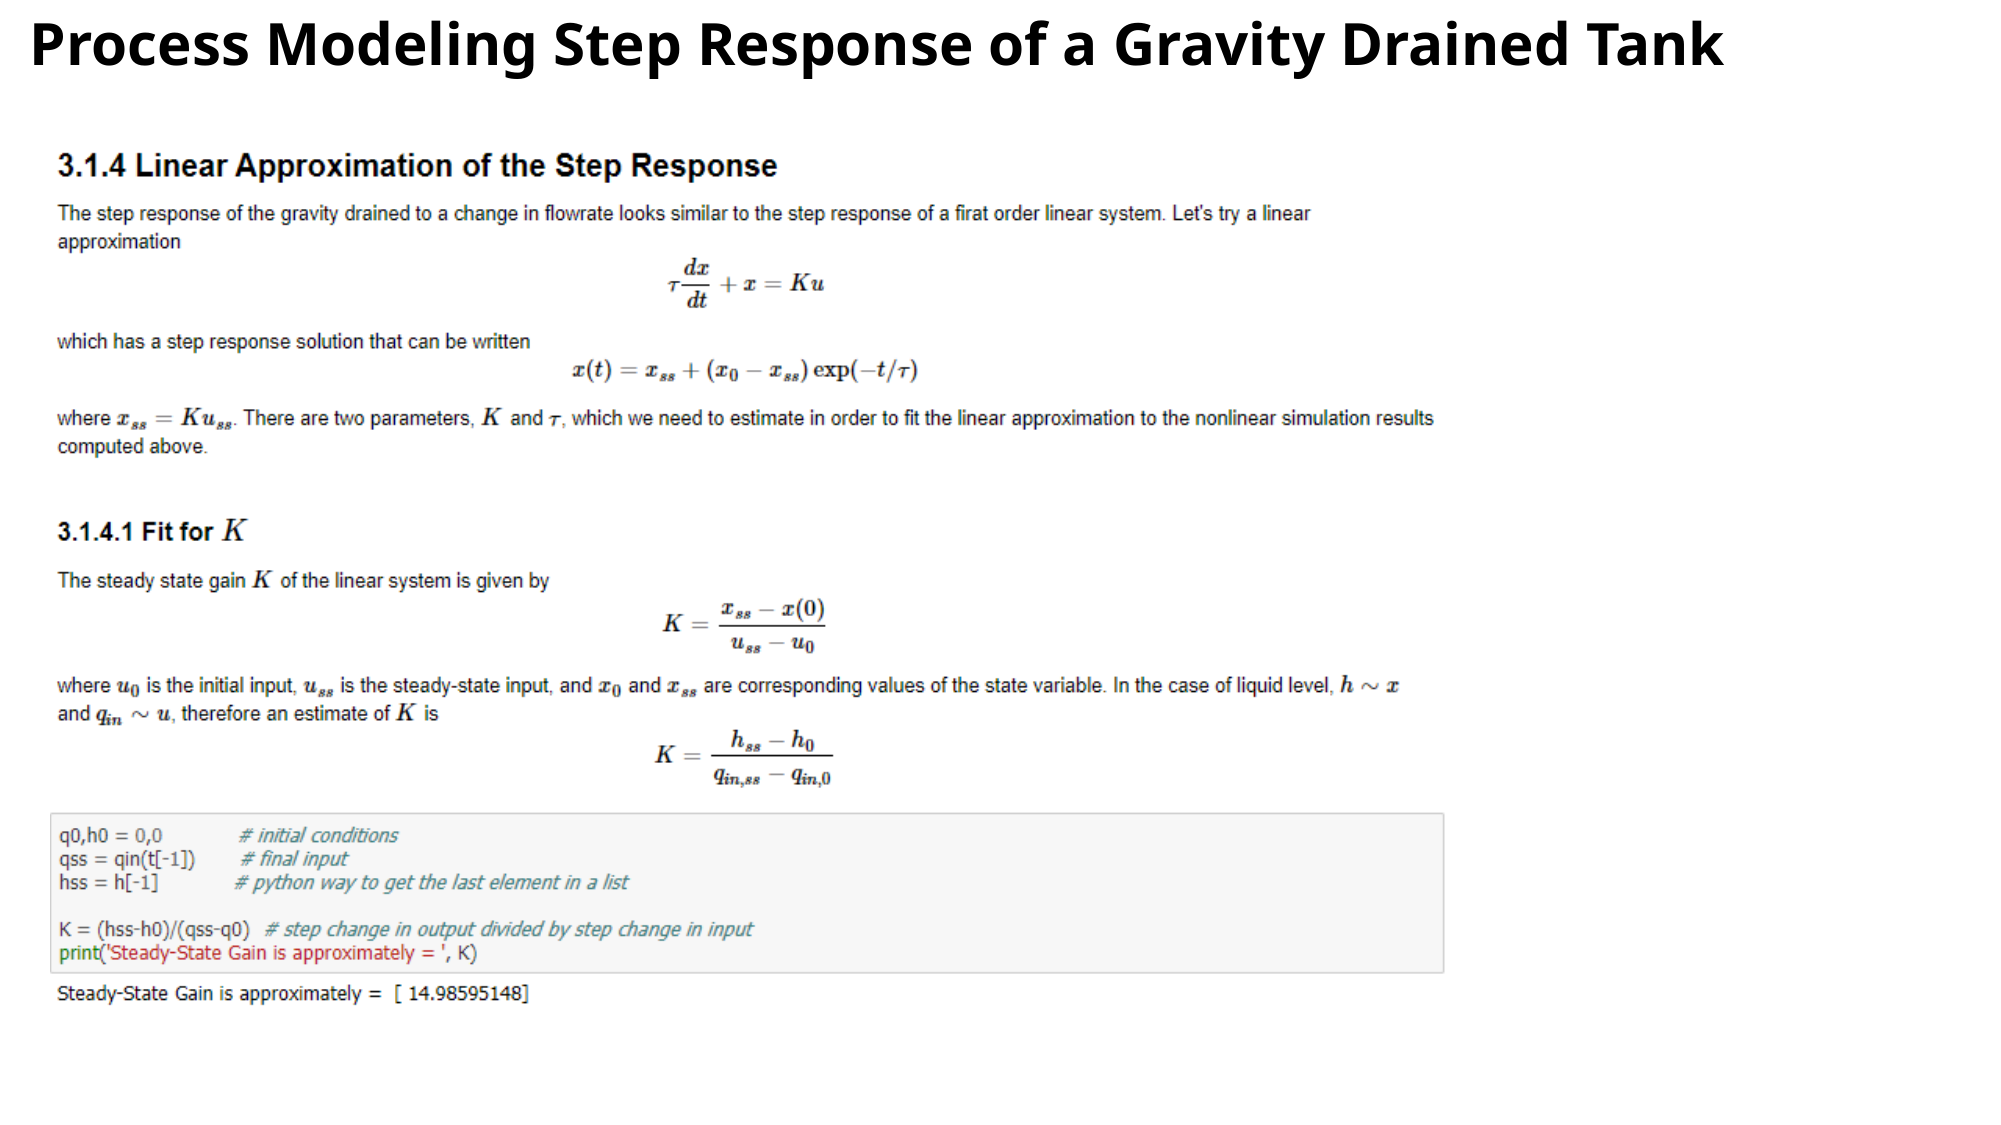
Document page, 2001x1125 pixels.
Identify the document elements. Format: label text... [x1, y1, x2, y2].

picture [50, 133, 1451, 1013]
text_box Process Modeling Step Response of a Gravity Drained Tank [0, 0, 1761, 234]
